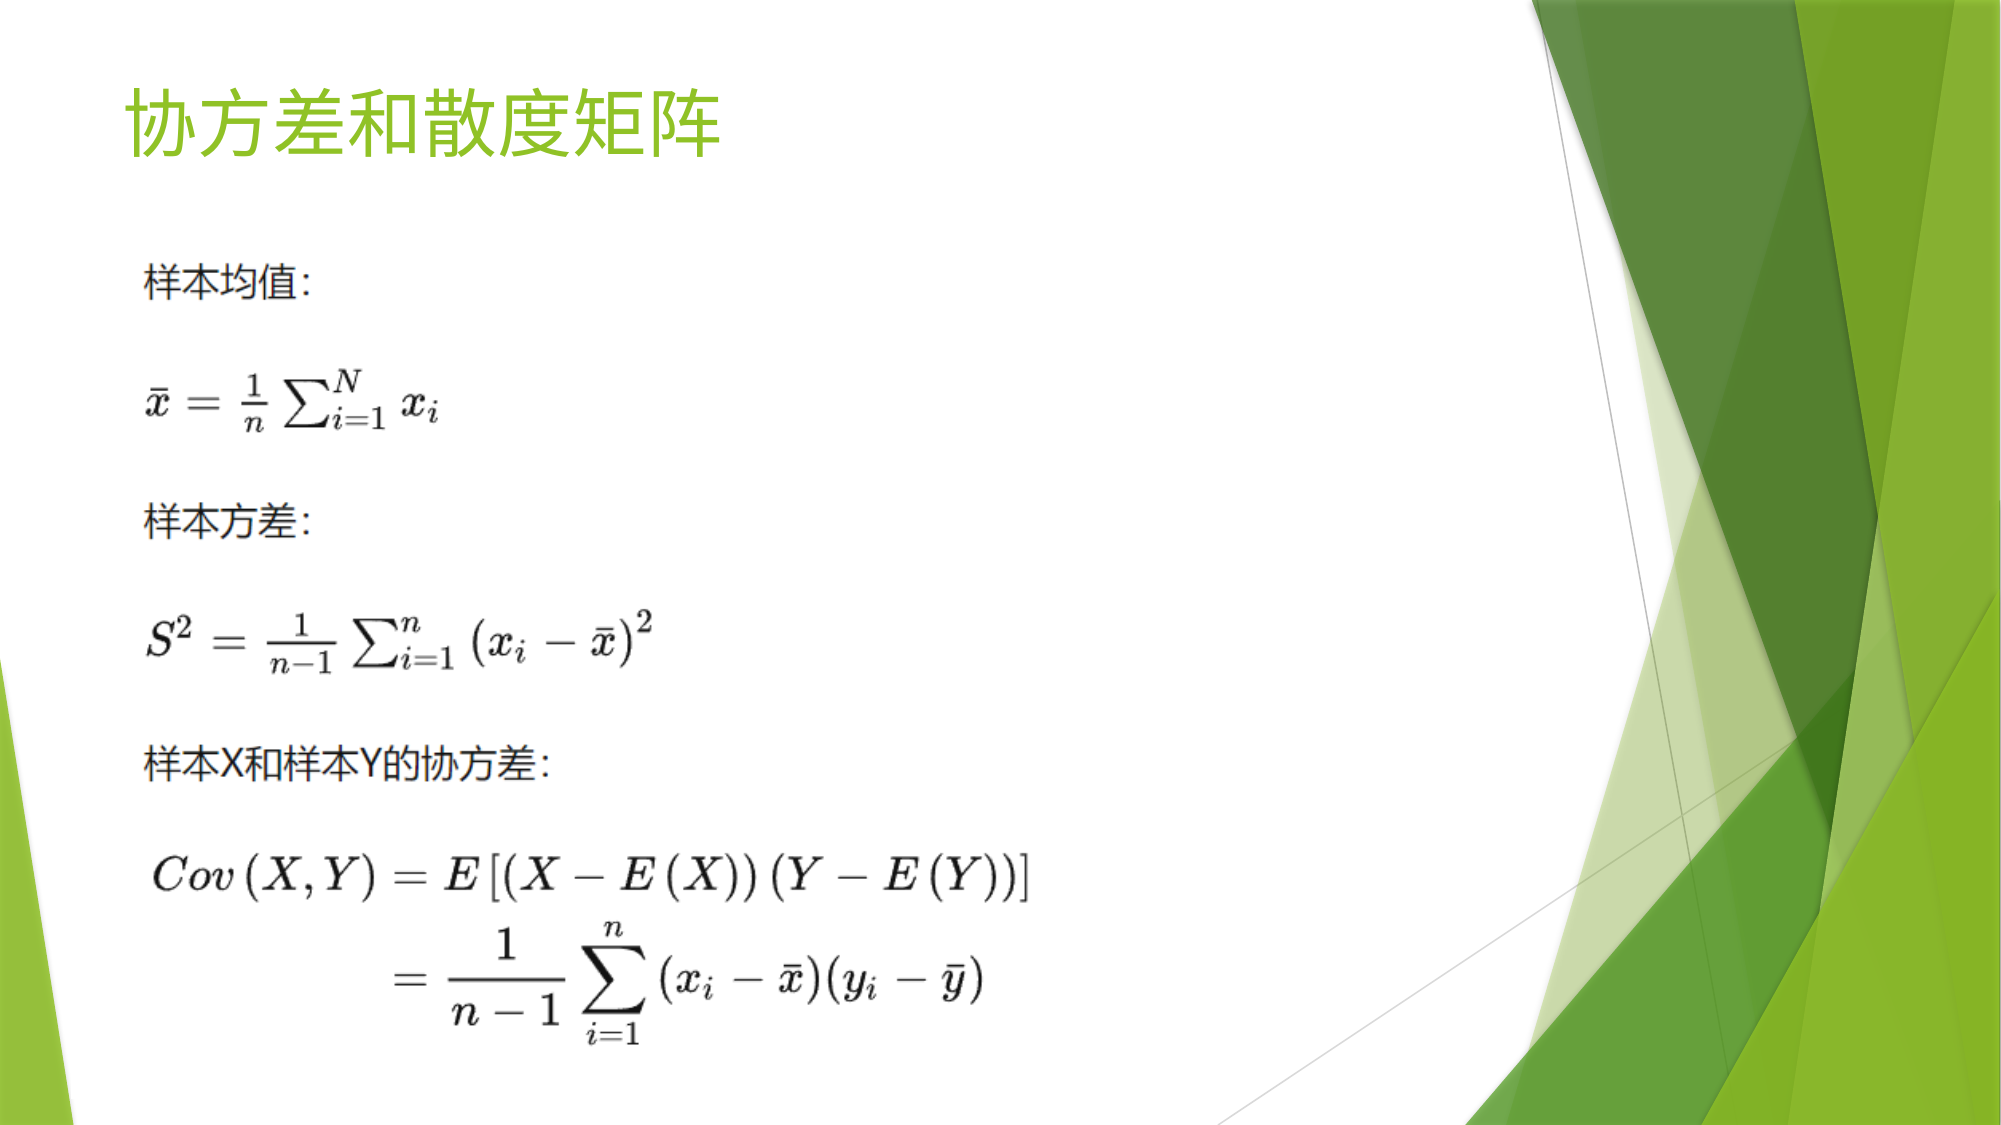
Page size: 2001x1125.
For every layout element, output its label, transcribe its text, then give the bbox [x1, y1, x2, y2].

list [70, 214, 1143, 1100]
title 协方差和散度矩阵 [107, 69, 1518, 286]
